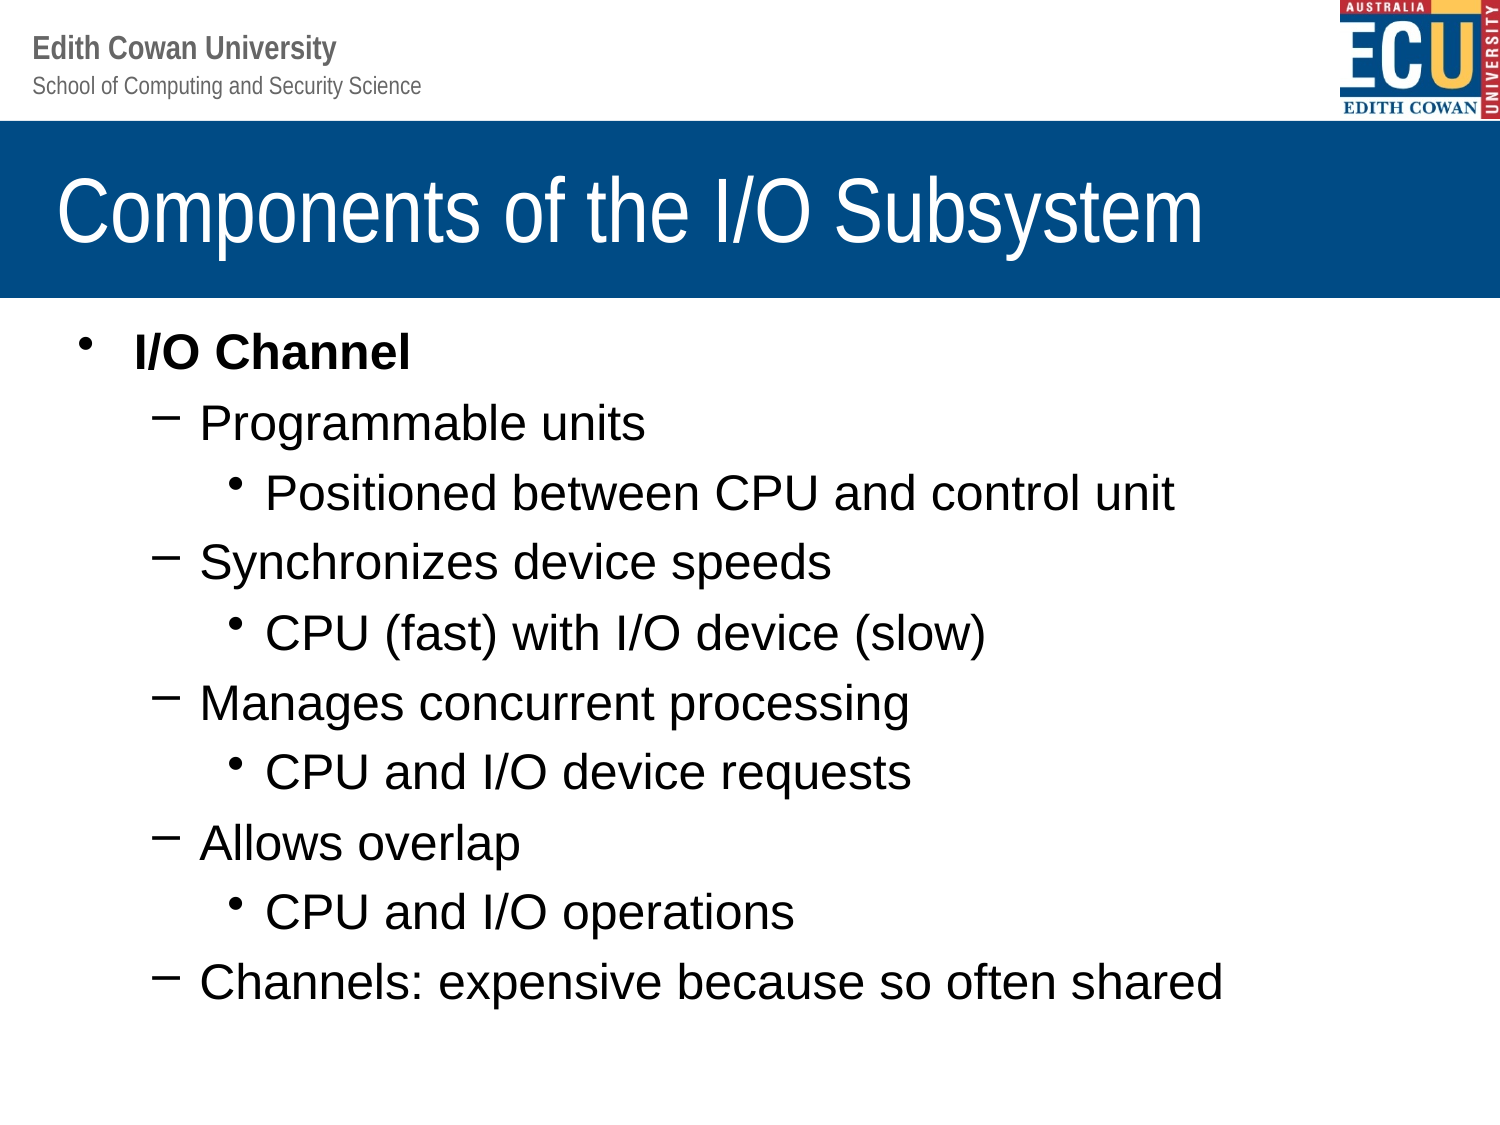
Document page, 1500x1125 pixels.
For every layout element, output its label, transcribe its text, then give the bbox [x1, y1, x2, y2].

title Components of the I/O Subsystem [40, 123, 1460, 289]
picture [1340, 0, 1500, 119]
list I/O Channel Programmable units Positioned between CPU and control unit Synchronizes device speeds CPU (fast) with I/O device (slow) Manages concurrent processing CPU and I/O device requests Allows overlap CPU and I/O operations Channels: expensive because so often shared [62, 312, 1413, 1076]
